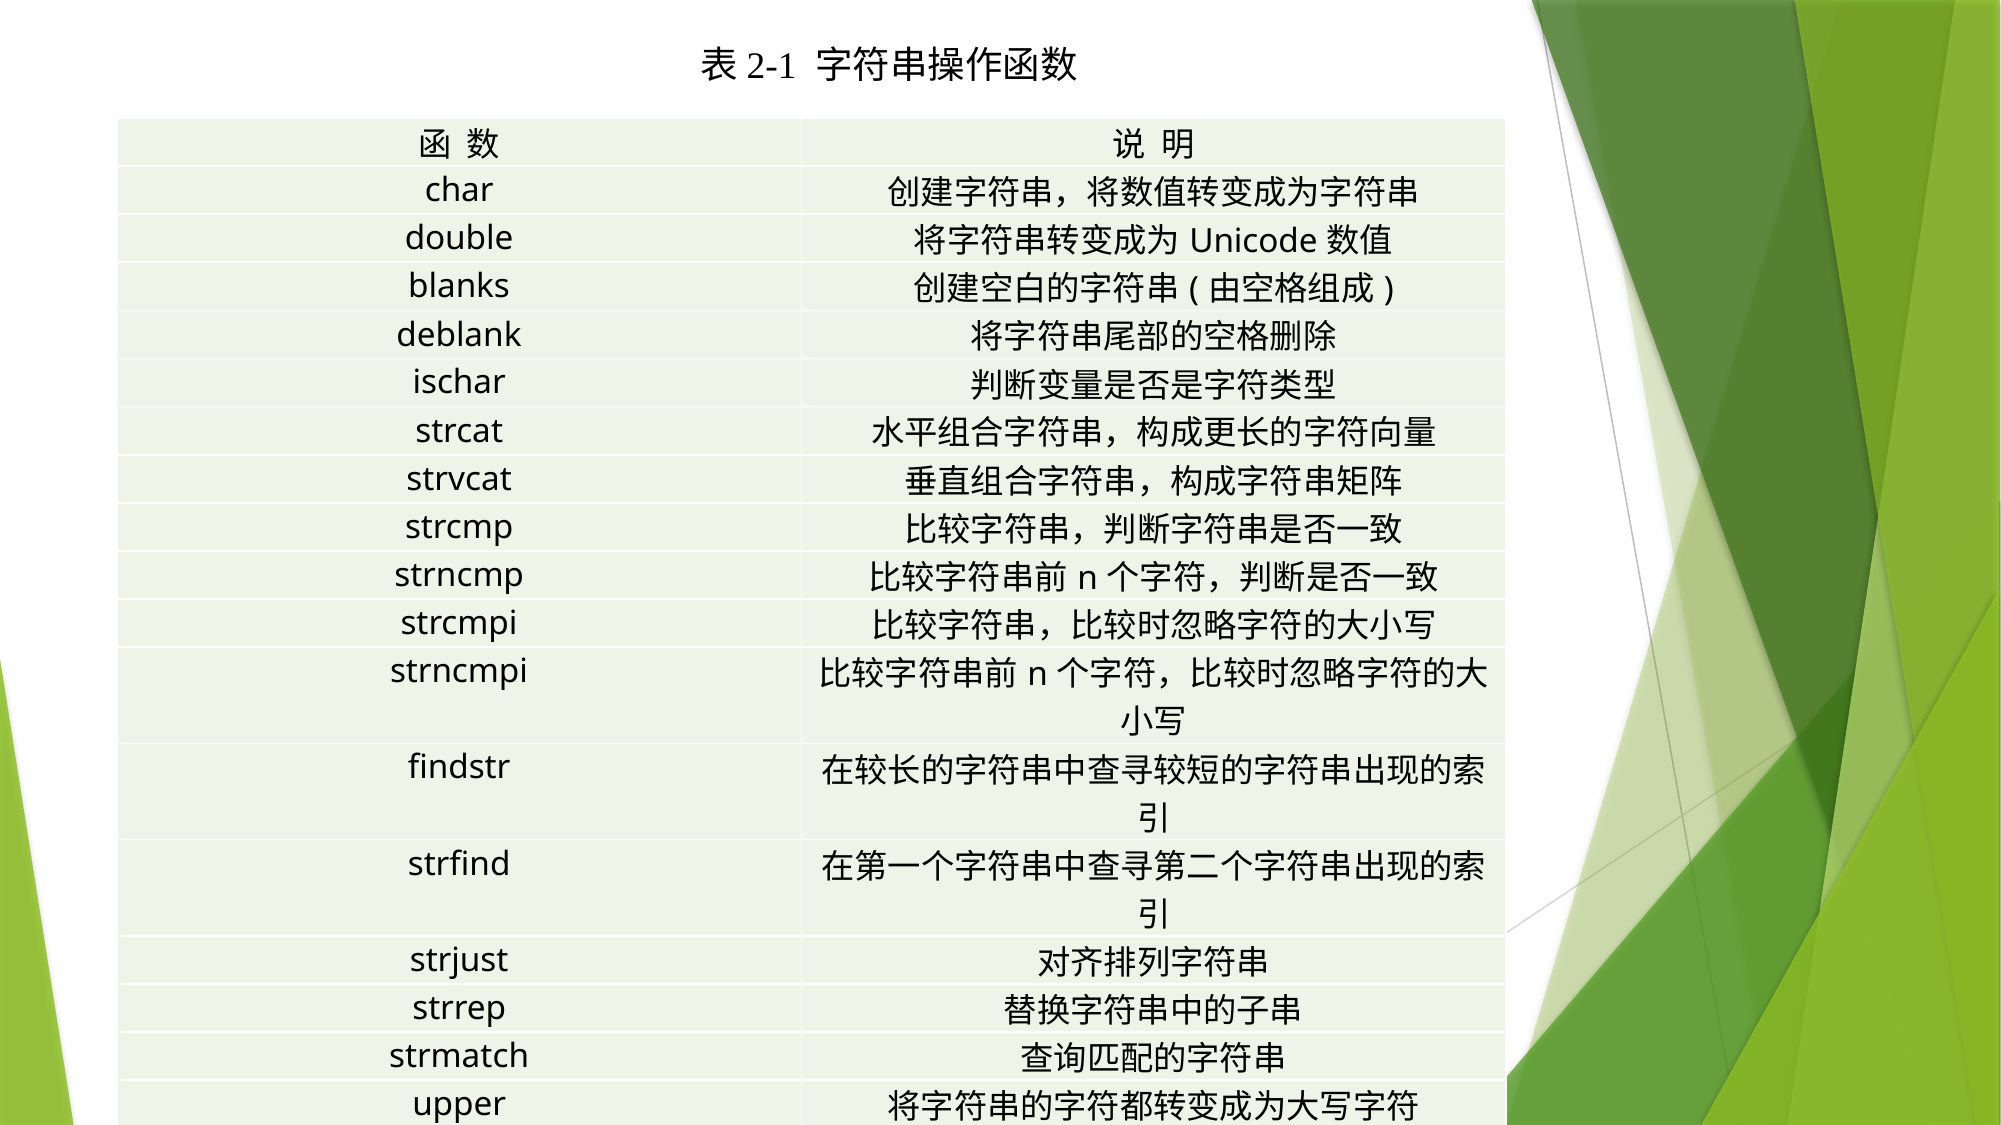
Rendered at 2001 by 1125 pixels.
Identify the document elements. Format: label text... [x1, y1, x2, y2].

table_cell strvcat [118, 456, 801, 502]
table_cell strrep [118, 985, 801, 1031]
table_cell 在第一个字符串中查寻第二个字符串出现的索引 [802, 840, 1505, 935]
table_cell ischar [118, 359, 801, 406]
table_cell 水平组合字符串，构成更长的字符向量 [802, 407, 1505, 454]
table_cell 创建字符串，将数值转变成为字符串 [802, 167, 1505, 213]
table_cell upper [118, 1081, 801, 1125]
table_cell char [118, 167, 801, 213]
table_cell deblank [118, 311, 801, 358]
table_cell 判断变量是否是字符类型 [802, 359, 1505, 406]
table_cell strncmp [118, 552, 801, 598]
table_cell 对齐排列字符串 [802, 937, 1505, 983]
table_cell strncmpi [118, 648, 801, 743]
table_cell 将字符串转变成为Unicode数值 [802, 215, 1505, 261]
table_cell 比较字符串前n个字符，判断是否一致 [802, 552, 1505, 598]
table_cell 垂直组合字符串，构成字符串矩阵 [802, 456, 1505, 502]
table_cell blanks [118, 263, 801, 310]
table_cell strmatch [118, 1033, 801, 1079]
table_cell 将字符串的字符都转变成为大写字符 [802, 1081, 1505, 1125]
text_box 表2-1 字符串操作函数 [685, 34, 1093, 94]
table_cell strcat [118, 407, 801, 454]
table_cell strcmpi [118, 600, 801, 646]
table_cell 比较字符串前n个字符，比较时忽略字符的大小写 [802, 648, 1505, 743]
table_cell 创建空白的字符串(由空格组成) [802, 263, 1505, 310]
table_cell findstr [118, 744, 801, 839]
table_cell strfind [118, 840, 801, 935]
table_header 说 明 [802, 119, 1505, 165]
table_cell 将字符串尾部的空格删除 [802, 311, 1505, 358]
table_cell 替换字符串中的子串 [802, 985, 1505, 1031]
table_cell strcmp [118, 504, 801, 550]
table_cell double [118, 215, 801, 261]
table_cell 比较字符串，判断字符串是否一致 [802, 504, 1505, 550]
table_cell strjust [118, 937, 801, 983]
table_header 函 数 [118, 119, 801, 165]
table_cell 查询匹配的字符串 [802, 1033, 1505, 1079]
table_cell 在较长的字符串中查寻较短的字符串出现的索引 [802, 744, 1505, 839]
table_cell 比较字符串，比较时忽略字符的大小写 [802, 600, 1505, 646]
